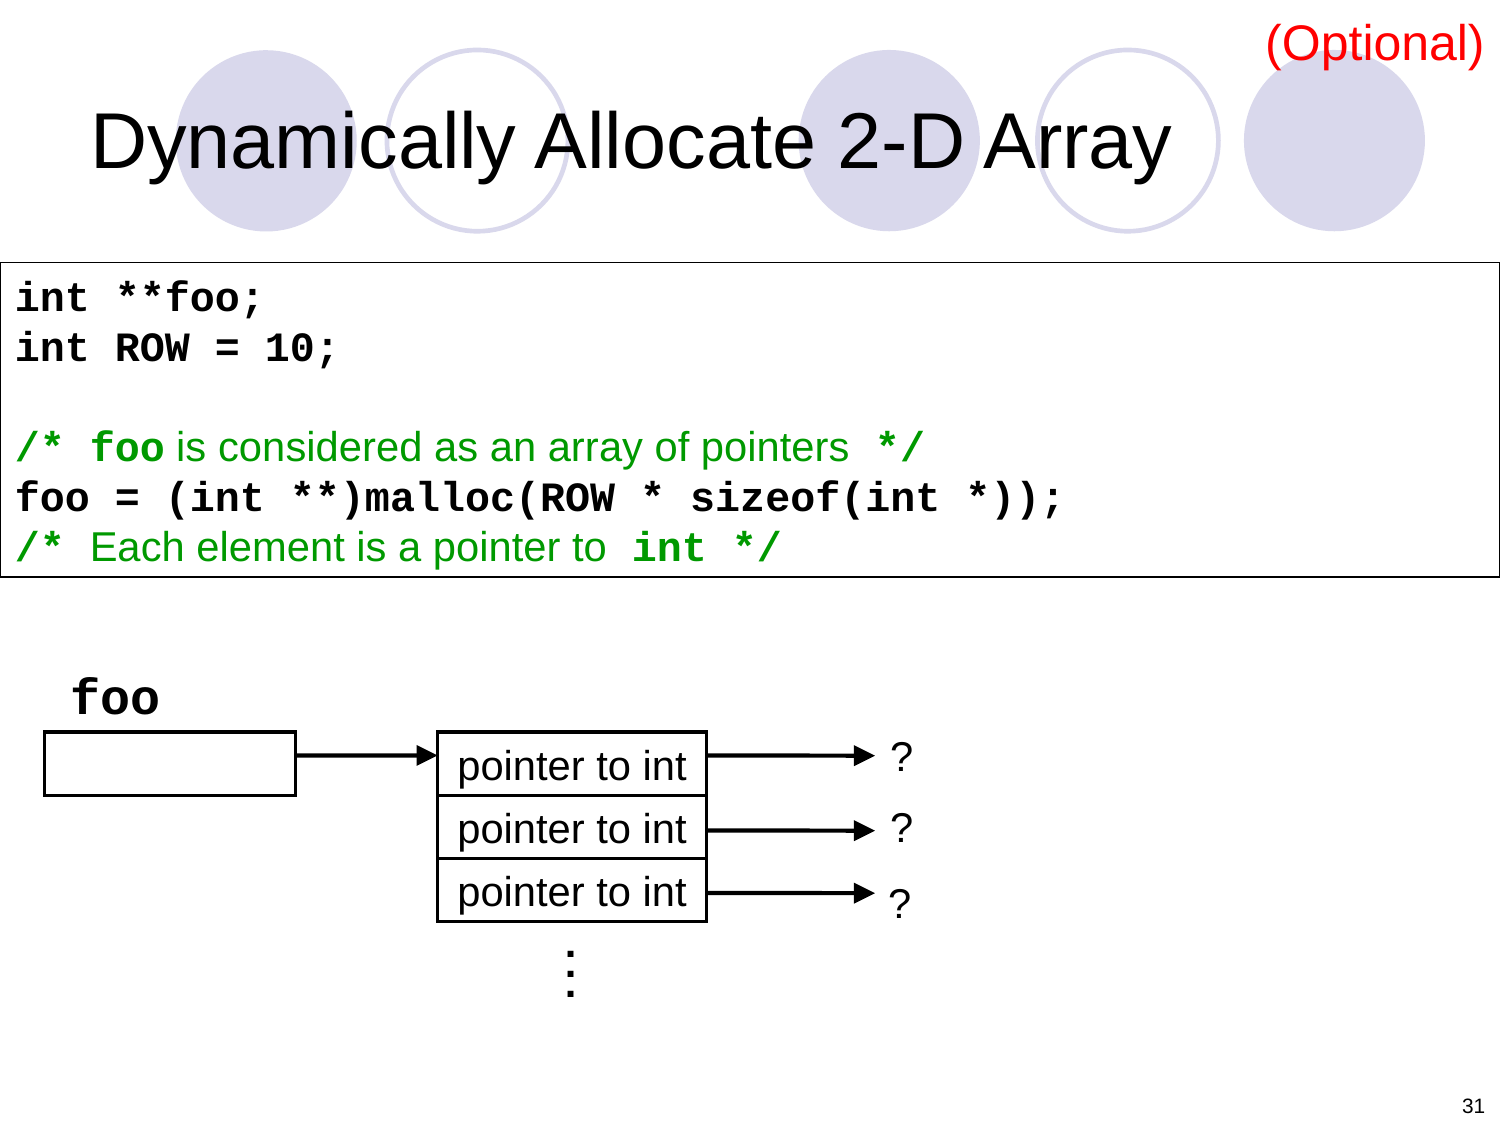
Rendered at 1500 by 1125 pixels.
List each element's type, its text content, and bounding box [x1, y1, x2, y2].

text_box pointer to int [437, 795, 707, 858]
slide_number 31 [1149, 1050, 1500, 1125]
text_box pointer to int [437, 731, 707, 795]
text_box ? [875, 793, 929, 859]
text_box [706, 745, 875, 767]
text_box [44, 731, 296, 796]
text_box ? [875, 722, 929, 788]
text_box . . . [550, 934, 592, 1009]
text_box (Optional) [1250, 3, 1500, 78]
text_box [706, 882, 873, 904]
title Dynamically Allocate 2-D Array [75, 42, 1425, 231]
text_box [295, 745, 438, 766]
text_box [706, 820, 875, 842]
text_box int **foo; int ROW = 10; /* foo is considered as an array of pointers */ foo = (int **)malloc(ROW * sizeof(int *)); /* Each element is a pointer to int */ [0, 262, 1500, 578]
text_box pointer to int [437, 858, 707, 922]
text_box ? [873, 868, 927, 934]
text_box foo [55, 656, 176, 732]
